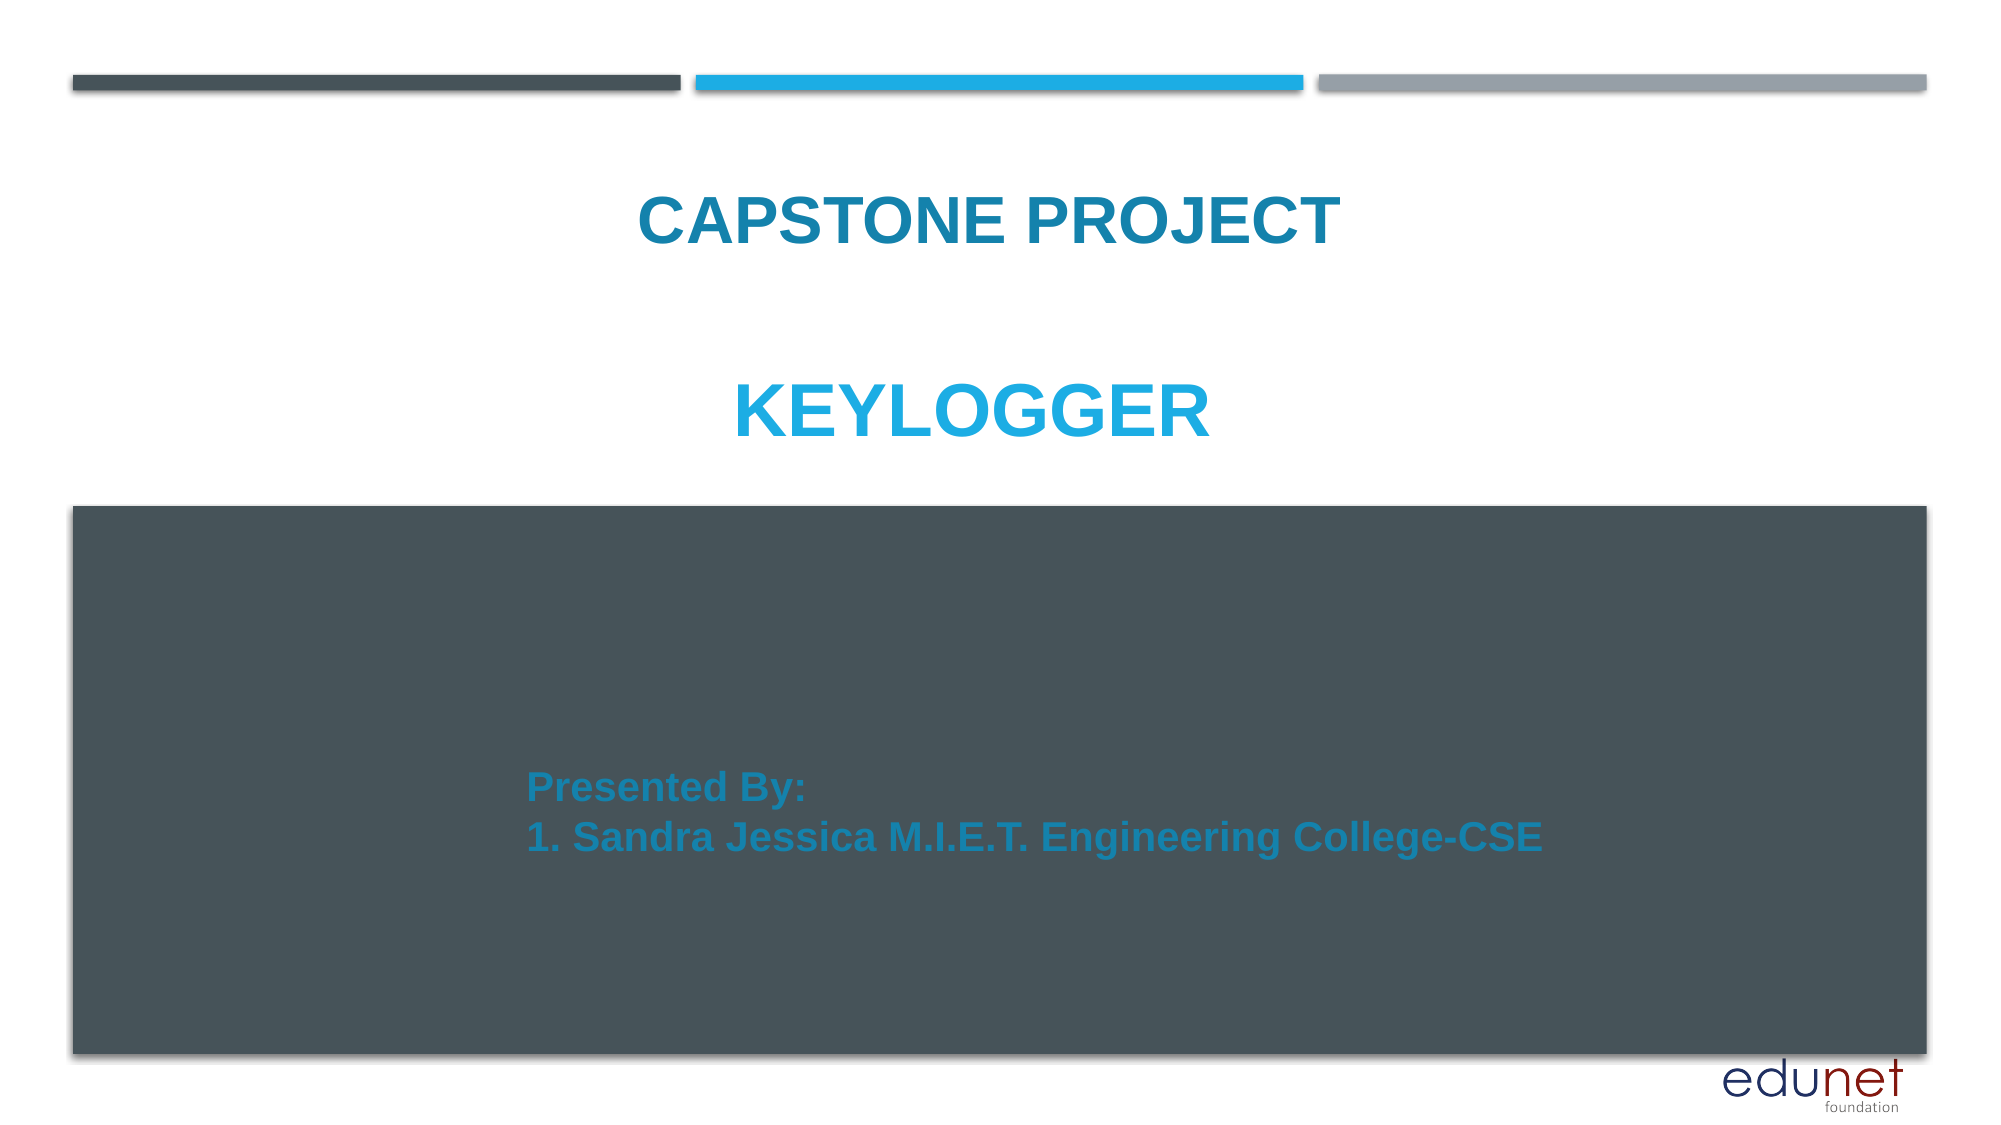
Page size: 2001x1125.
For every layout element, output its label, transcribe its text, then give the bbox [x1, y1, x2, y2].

text_box Presented By: 1. Sandra Jessica M.I.E.T. Engineering College-CSE [511, 752, 1821, 868]
title KEYLOGGER [222, 298, 1723, 460]
picture [1719, 1056, 1905, 1116]
text_box CAPSTONE PROJECT [0, 169, 2000, 265]
